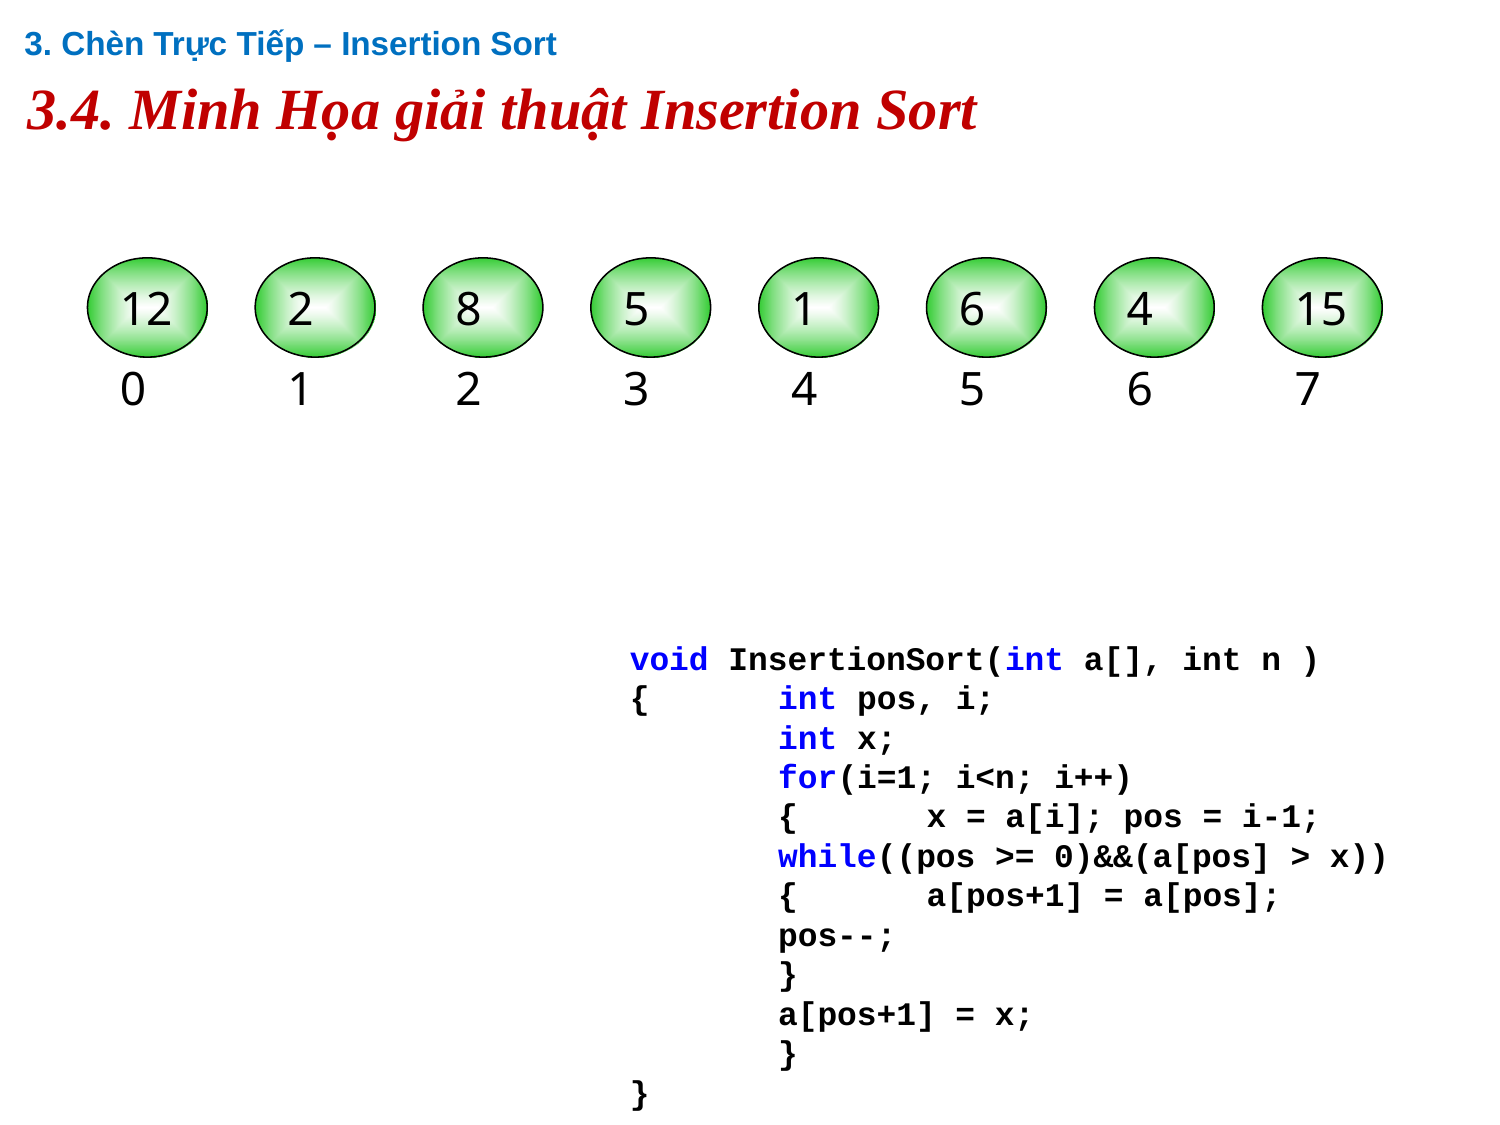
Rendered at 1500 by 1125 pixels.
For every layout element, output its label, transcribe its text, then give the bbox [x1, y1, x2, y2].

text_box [87, 337, 1383, 438]
title 3. Chèn Trực Tiếp – Insertion Sort [9, 0, 1403, 90]
text_box 2 [255, 257, 375, 337]
text_box 4 [1094, 257, 1215, 337]
text_box void InsertionSort(int a[], int n ) { int pos, i; int x; for(i=1; i<n; i++) { x = a[i]; pos = i-1; while((pos >= 0)&&(a[pos] > x)) { a[pos+1] = a[pos]; pos--; } a[pos+1] = x; } } [614, 629, 1500, 1125]
text_box 15 [1262, 257, 1383, 337]
text_box 8 [423, 257, 543, 337]
text_box 6 [926, 257, 1047, 337]
text_box 1 [758, 257, 879, 337]
text_box 3.4. Minh Họa giải thuật Insertion Sort [12, 65, 1406, 156]
text_box 12 [87, 257, 208, 337]
text_box 5 [590, 257, 711, 337]
